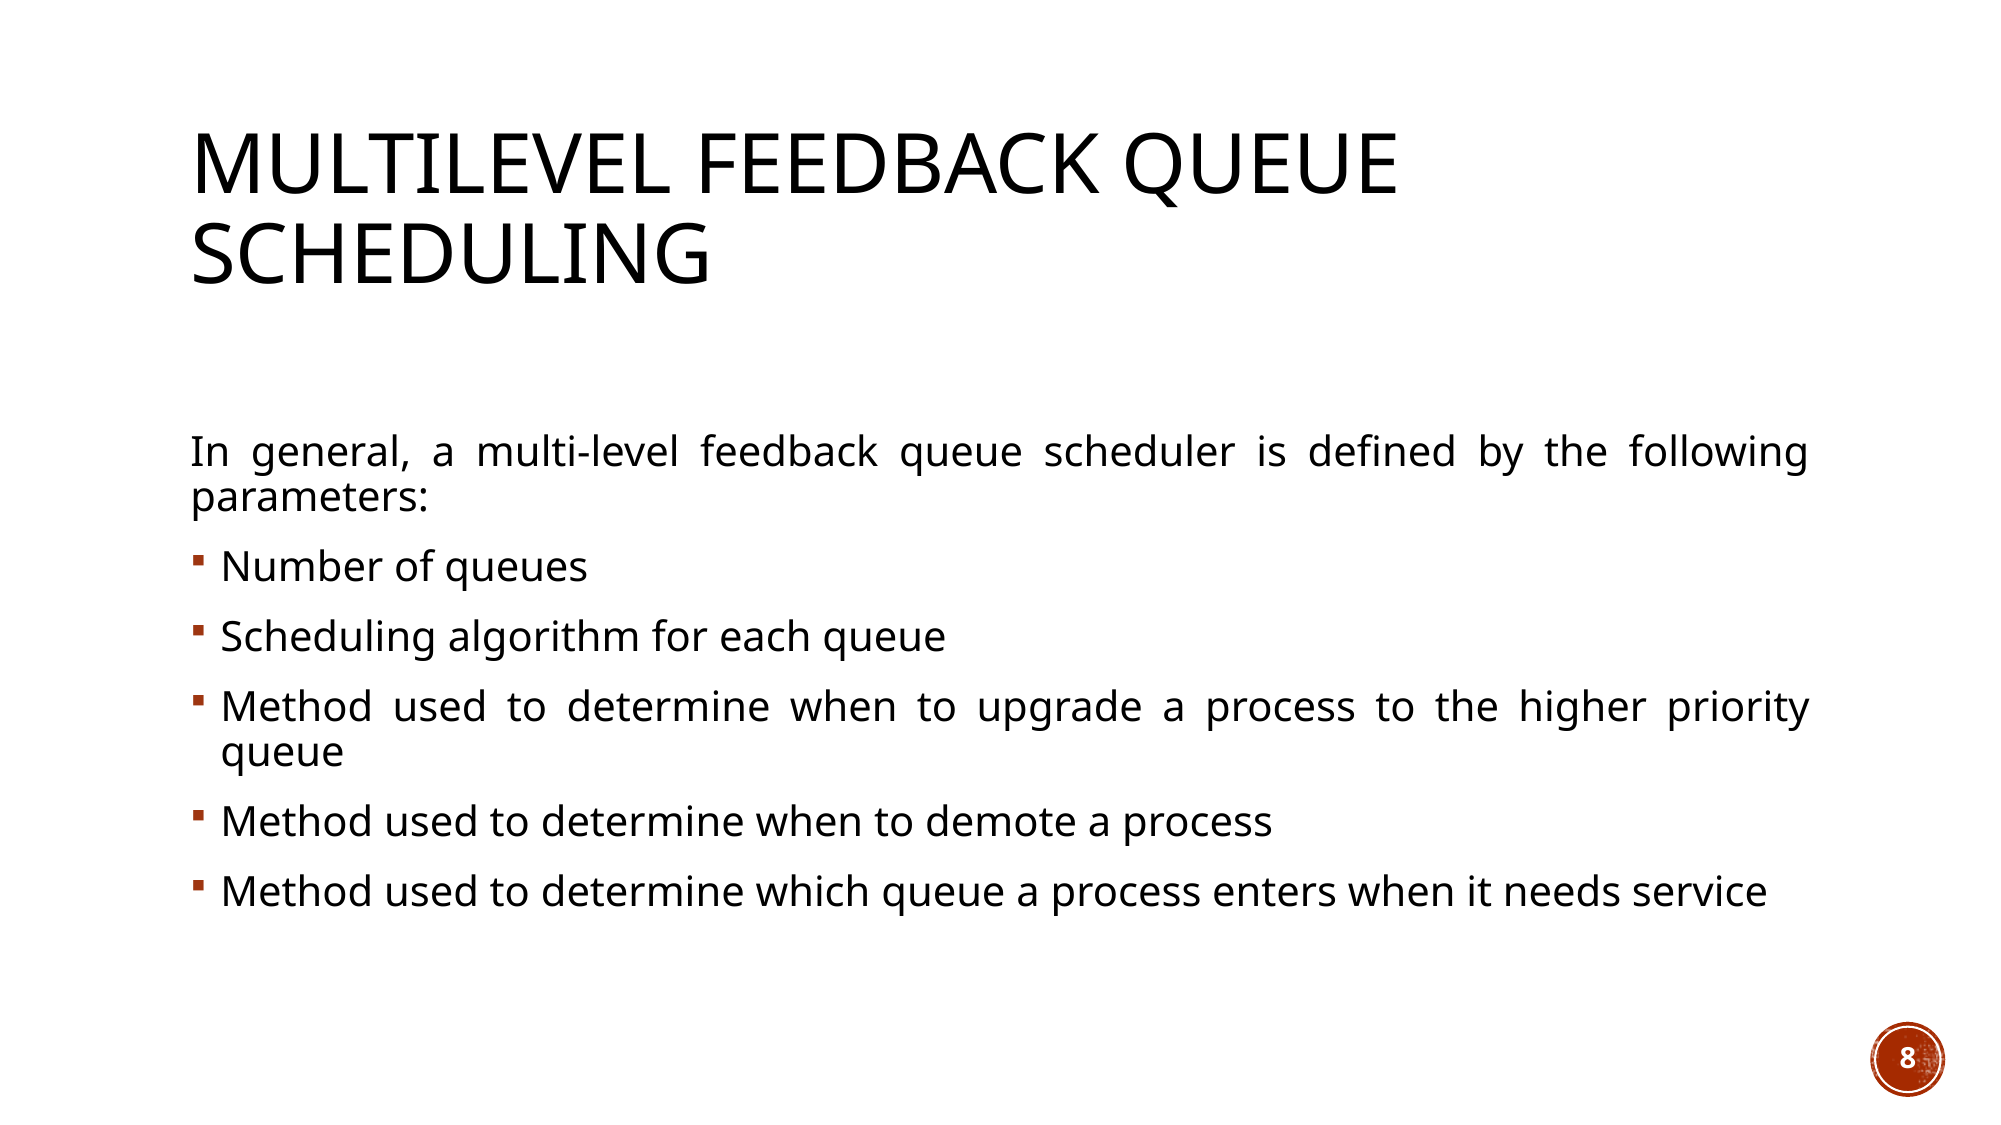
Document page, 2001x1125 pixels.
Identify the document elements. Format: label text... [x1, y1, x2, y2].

slide_number 8 [1855, 1028, 1961, 1089]
title Multilevel Feedback Queue Scheduling [175, 79, 1826, 344]
list In general, a multi-level feedback queue scheduler is defined by the following parameters: Number of queues Scheduling algorithm for each queue Method used to determine when to upgrade a process to the higher priority queue Method used to determine when to demote a process Method used to determine which queue a process enters when it needs service [175, 348, 1826, 1013]
